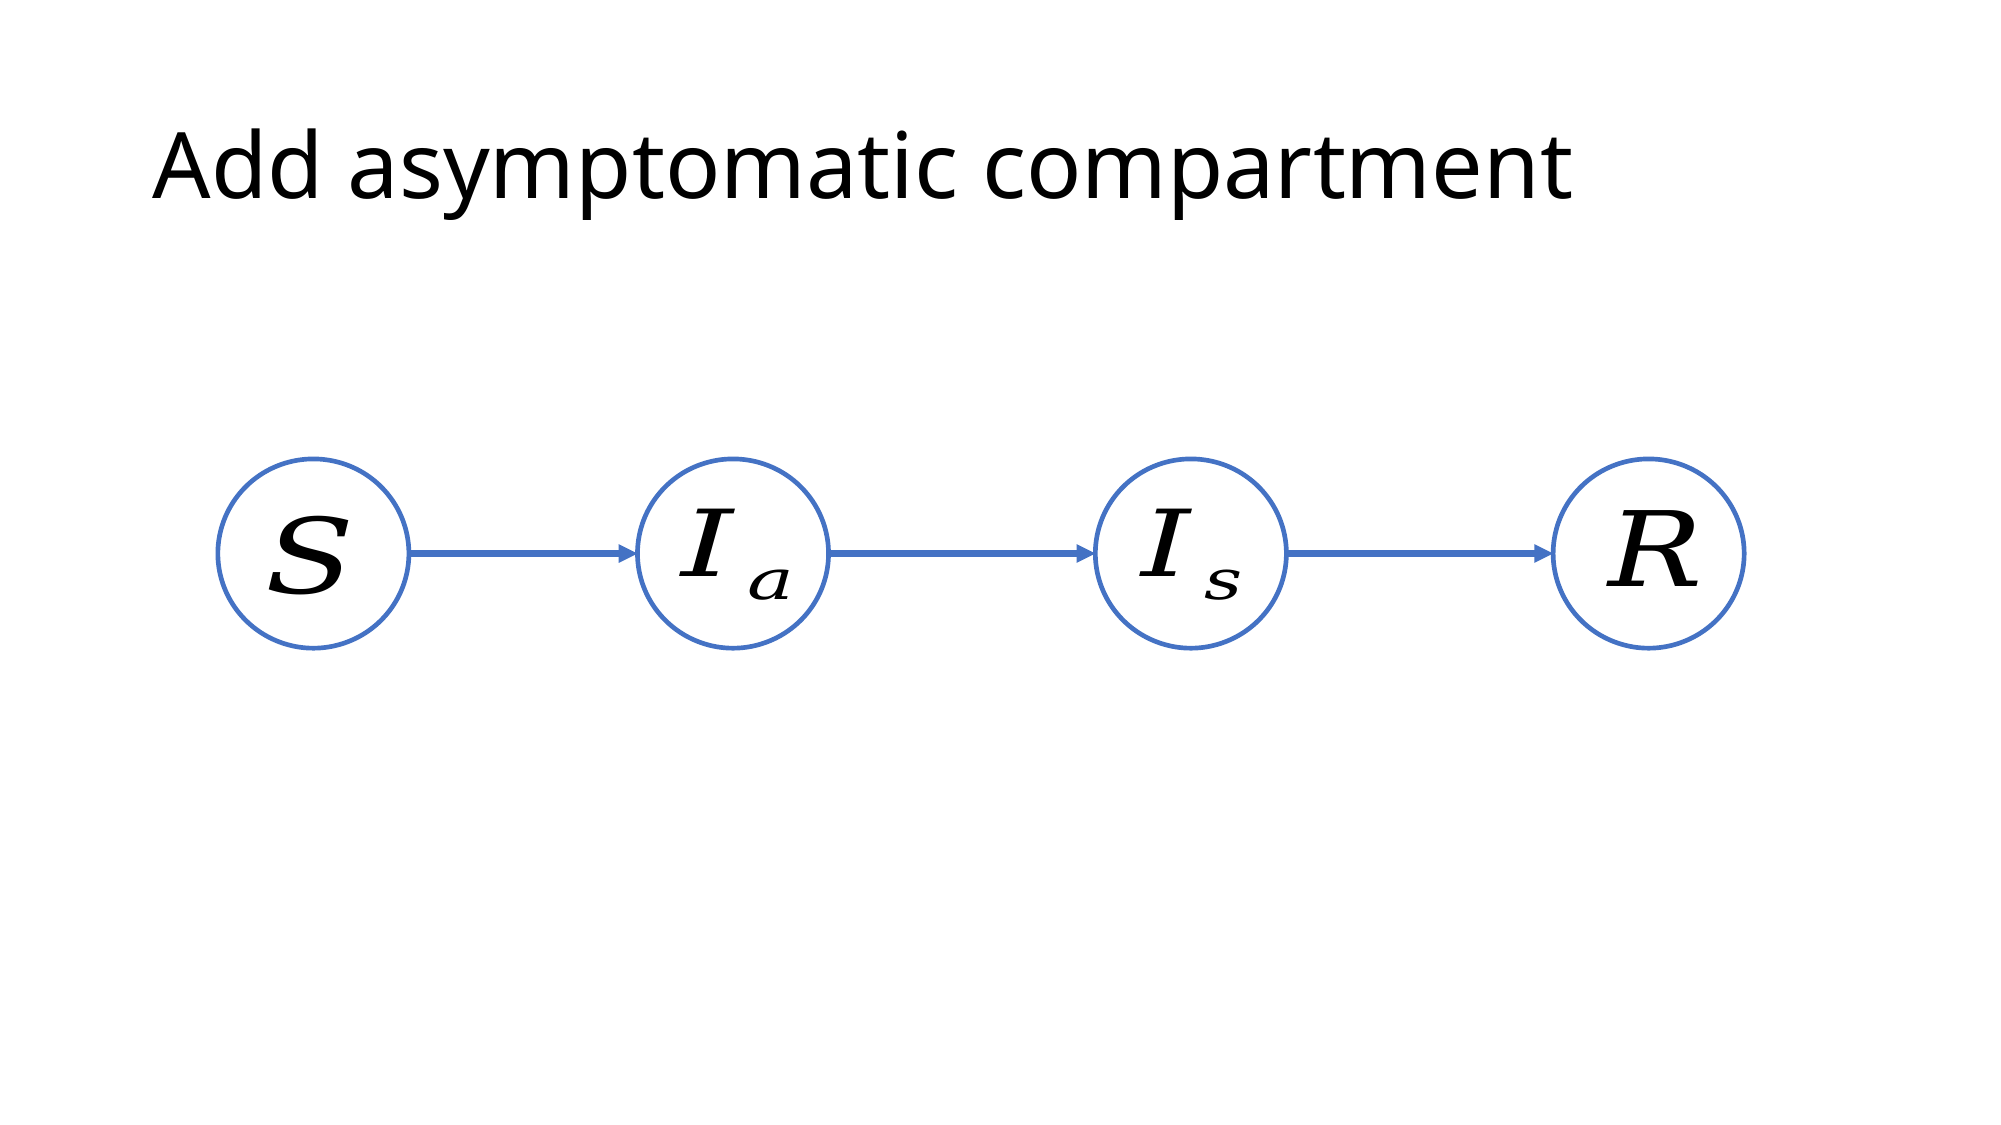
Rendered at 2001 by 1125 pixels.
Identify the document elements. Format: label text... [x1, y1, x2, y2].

text_box [636, 457, 830, 650]
text_box [216, 457, 410, 650]
text_box [1552, 457, 1746, 650]
title Add asymptomatic compartment [137, 59, 1863, 278]
text_box [1094, 457, 1288, 650]
